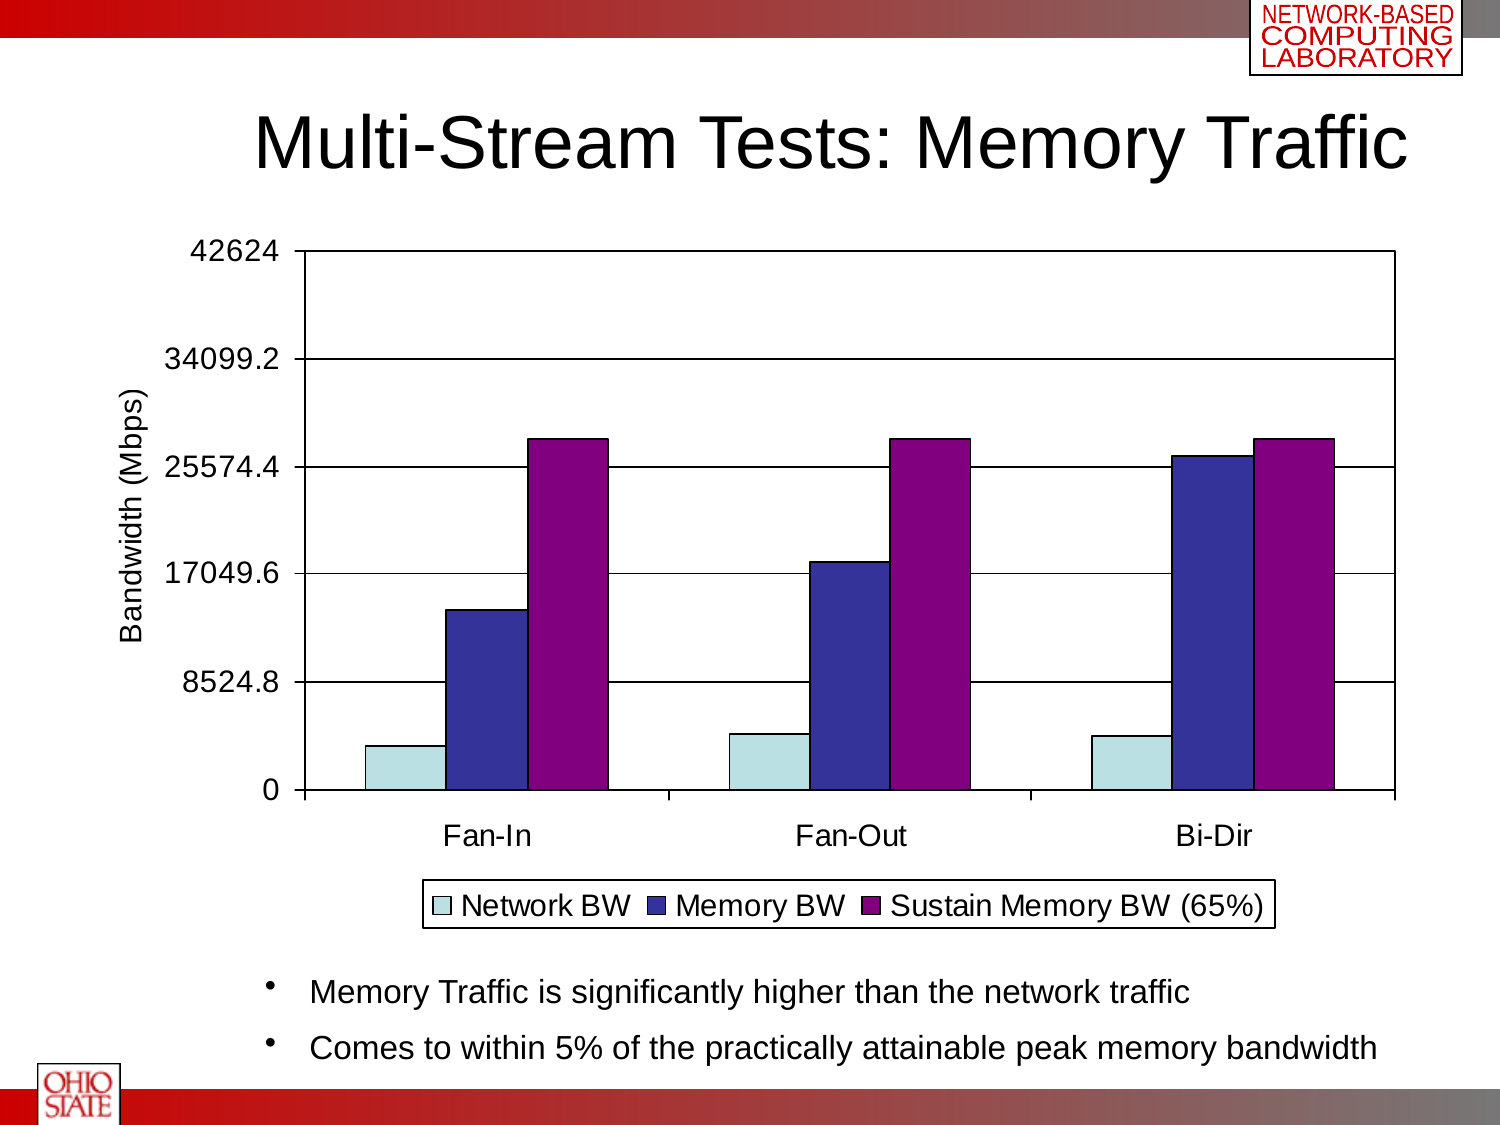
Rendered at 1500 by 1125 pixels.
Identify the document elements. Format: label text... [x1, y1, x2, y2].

picture [37, 1063, 121, 1125]
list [80, 199, 1420, 943]
title Multi-Stream Tests: Memory Traffic [75, 45, 1425, 209]
text_box Memory Traffic is significantly higher than the network traffic Comes to within 5% of the practically attainable peak memory bandwidth [249, 962, 1413, 1074]
